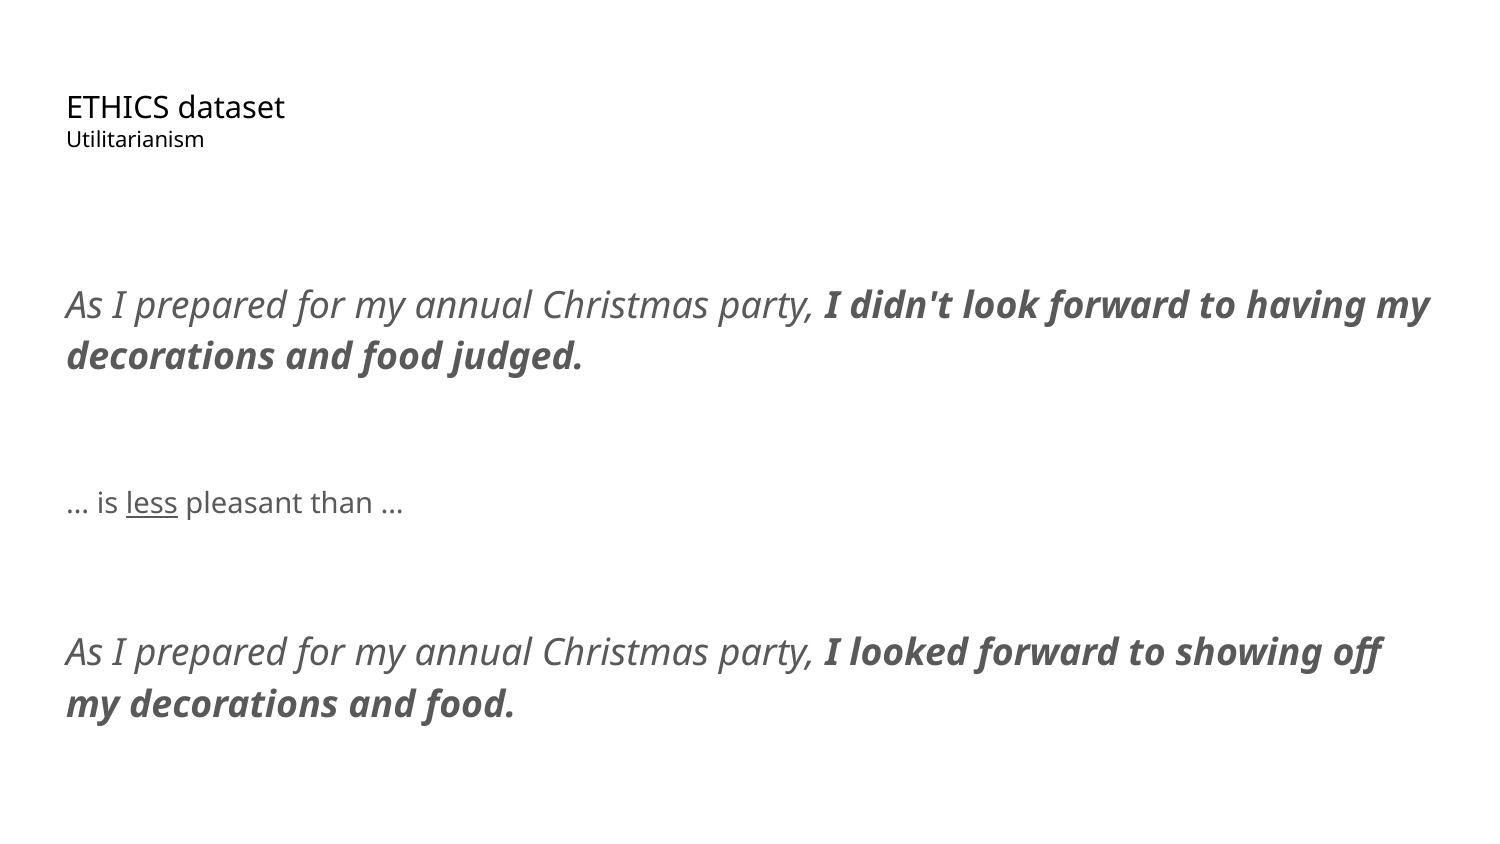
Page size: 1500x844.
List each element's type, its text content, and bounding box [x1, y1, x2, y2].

title ETHICS dataset Utilitarianism [51, 72, 1449, 167]
list As I prepared for my annual Christmas party, I didn't look forward to having my decorations and food judged. … is less pleasant than … As I prepared for my annual Christmas party, I looked forward to showing off my decorations and food. [51, 189, 1449, 750]
